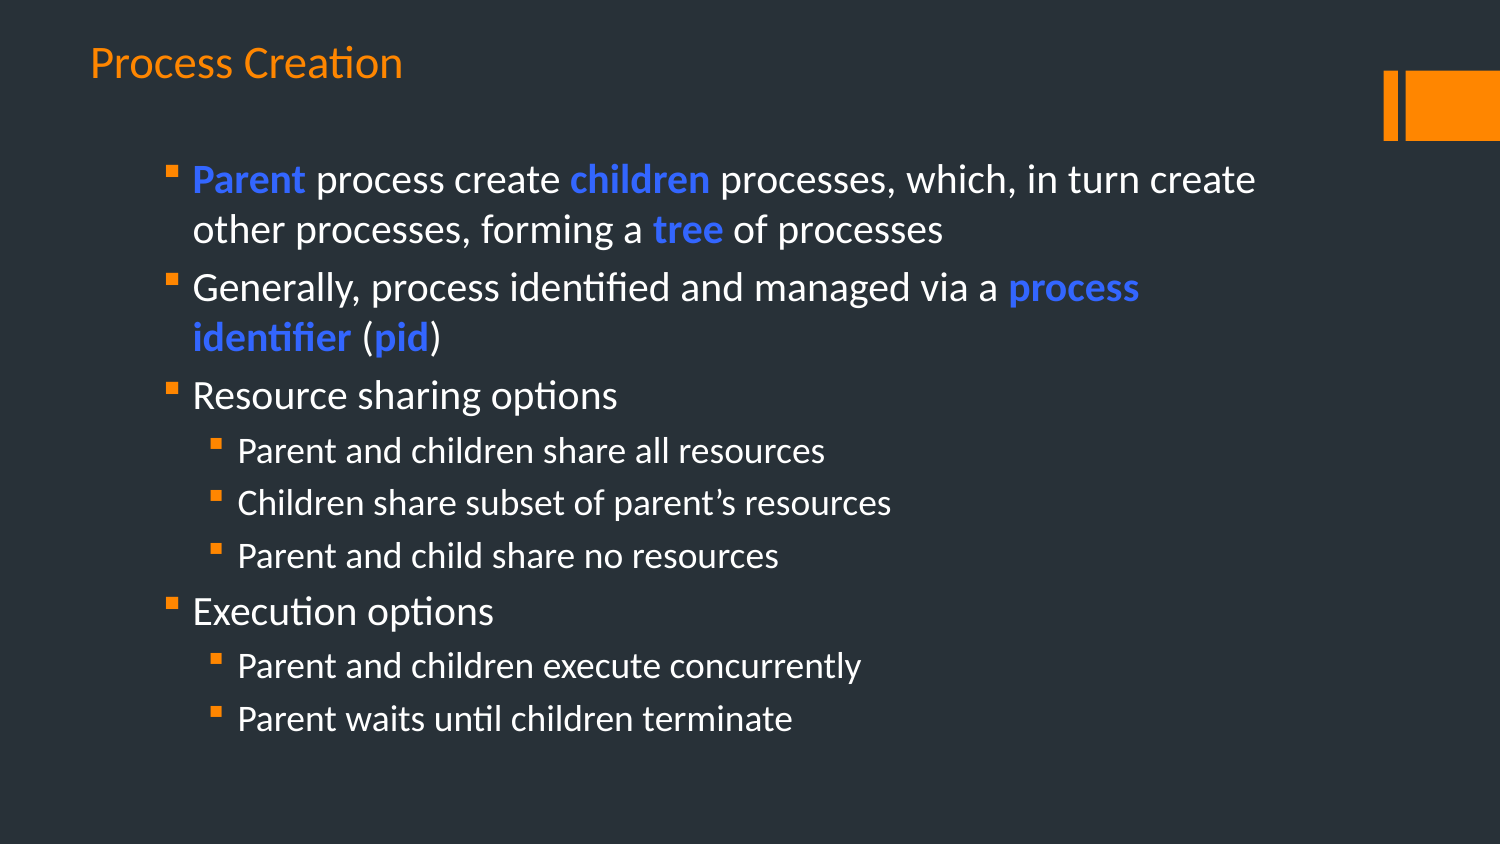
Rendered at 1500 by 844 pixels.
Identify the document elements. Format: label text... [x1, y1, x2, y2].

title Process Creation [75, 24, 1425, 96]
list Parent process create children processes, which, in turn create other processes, forming a tree of processes Generally, process identified and managed via a process identifier (pid) Resource sharing options Parent and children share all resources Children share subset of parent’s resources Parent and child share no resources Execution options Parent and children execute concurrently Parent waits until children terminate [140, 143, 1275, 769]
